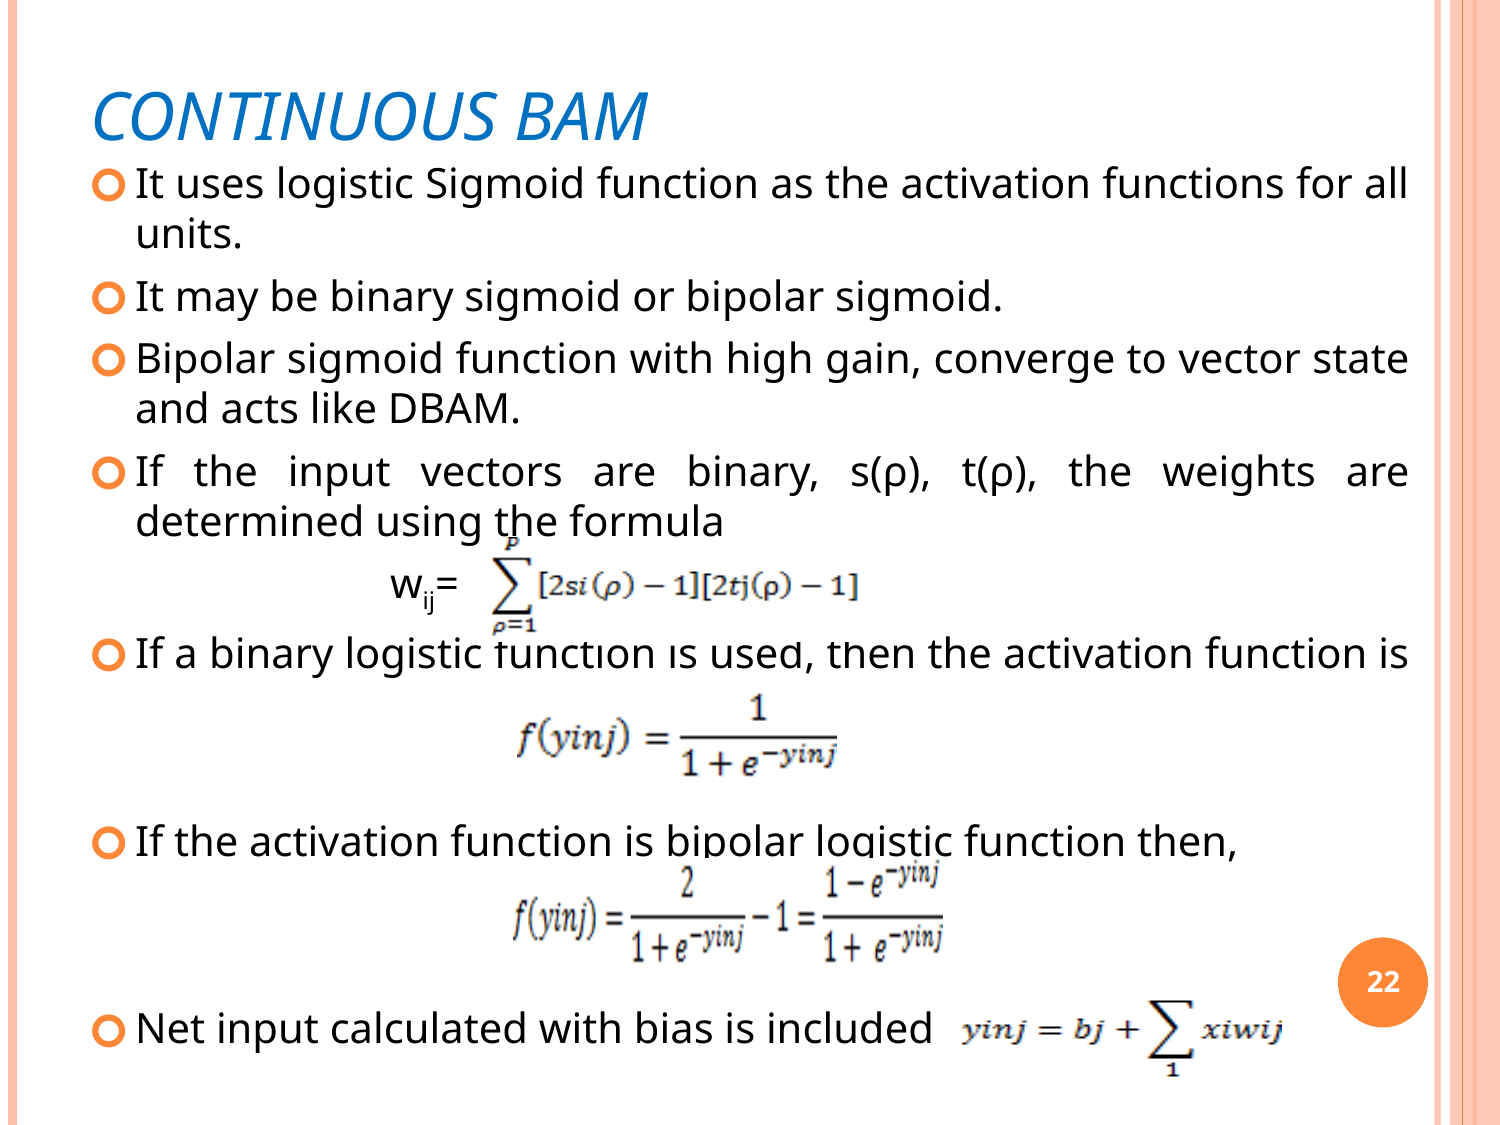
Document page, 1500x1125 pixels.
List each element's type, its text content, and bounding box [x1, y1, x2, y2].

list It uses logistic Sigmoid function as the activation functions for all units. It may be binary sigmoid or bipolar sigmoid. Bipolar sigmoid function with high gain, converge to vector state and acts like DBAM. If the input vectors are binary, s(ρ), t(ρ), the weights are determined using the formula wij= If a binary logistic function is used, then the activation function is If the activation function is bipolar logistic function then, Net input calculated with bias is included [75, 149, 1425, 1071]
slide_number ‹#› [1333, 940, 1434, 1027]
picture [517, 692, 837, 788]
title Continuous BAM [75, 45, 1425, 149]
picture [962, 977, 1282, 1083]
picture [492, 537, 860, 642]
picture [513, 858, 943, 978]
